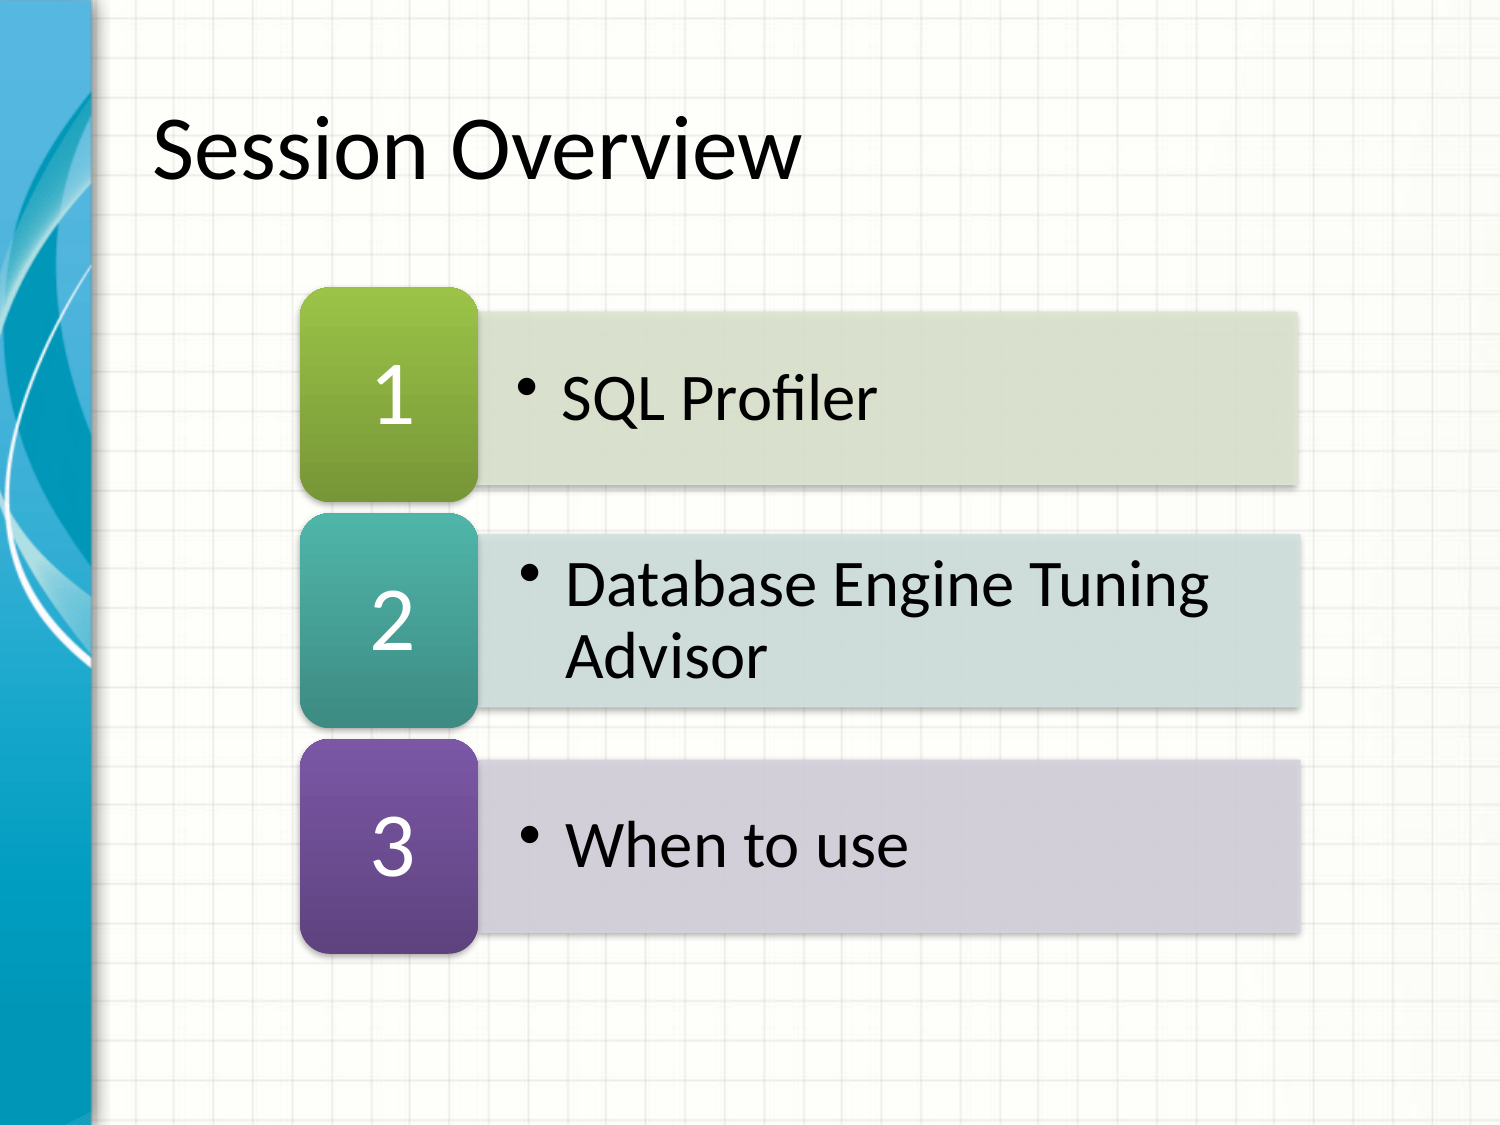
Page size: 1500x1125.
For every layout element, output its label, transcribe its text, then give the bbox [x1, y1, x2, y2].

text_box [299, 287, 1301, 955]
title Session Overview [138, 49, 1463, 237]
picture [0, 0, 1500, 1125]
